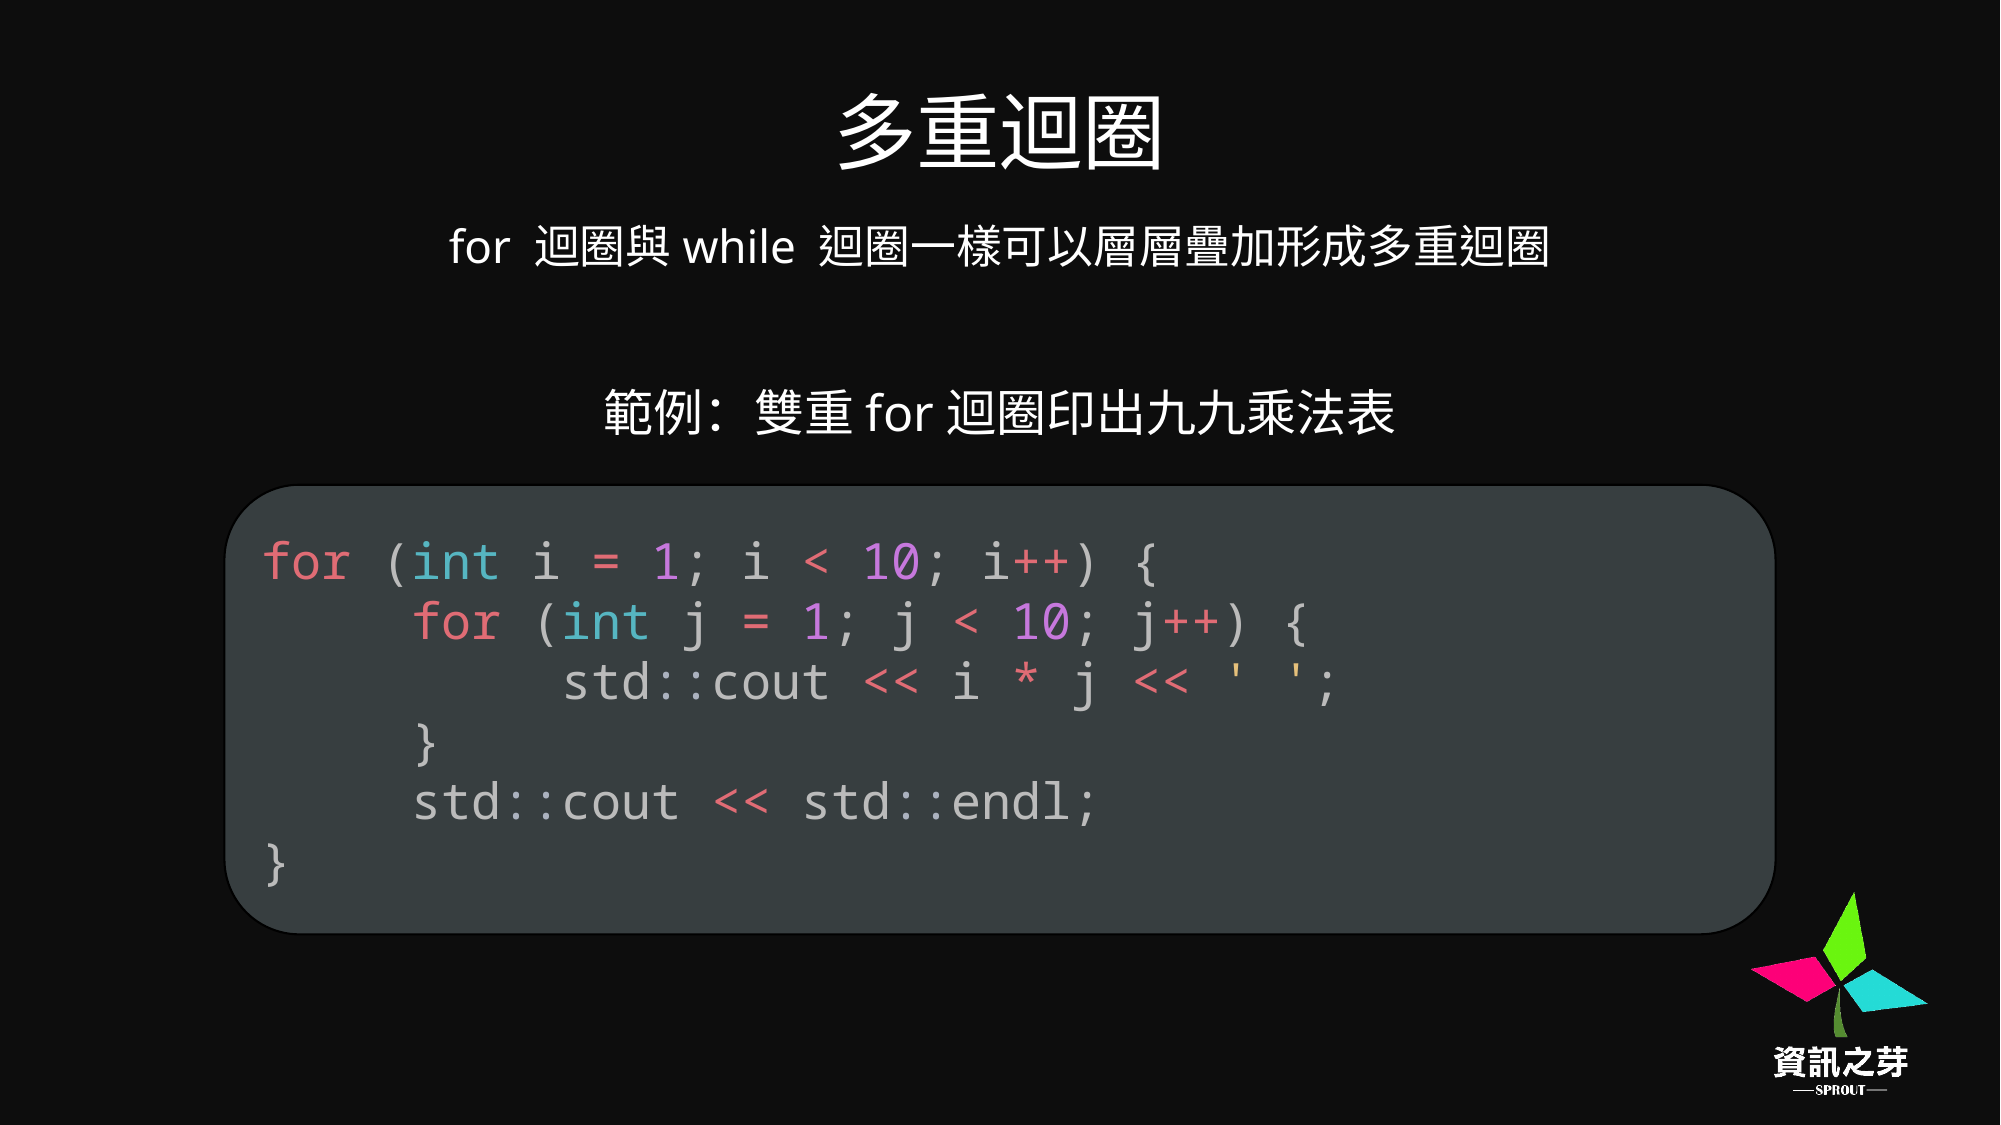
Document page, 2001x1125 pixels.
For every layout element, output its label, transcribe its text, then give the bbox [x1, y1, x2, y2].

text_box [224, 484, 1776, 935]
picture [1737, 888, 1950, 1102]
text_box 範例：雙重for迴圈印出九九乘法表 [589, 373, 1411, 449]
text_box for 迴圈與while 迴圈一樣可以層層疊加形成多重迴圈 [434, 210, 1566, 281]
text_box 多重迴圈 [818, 72, 1182, 188]
